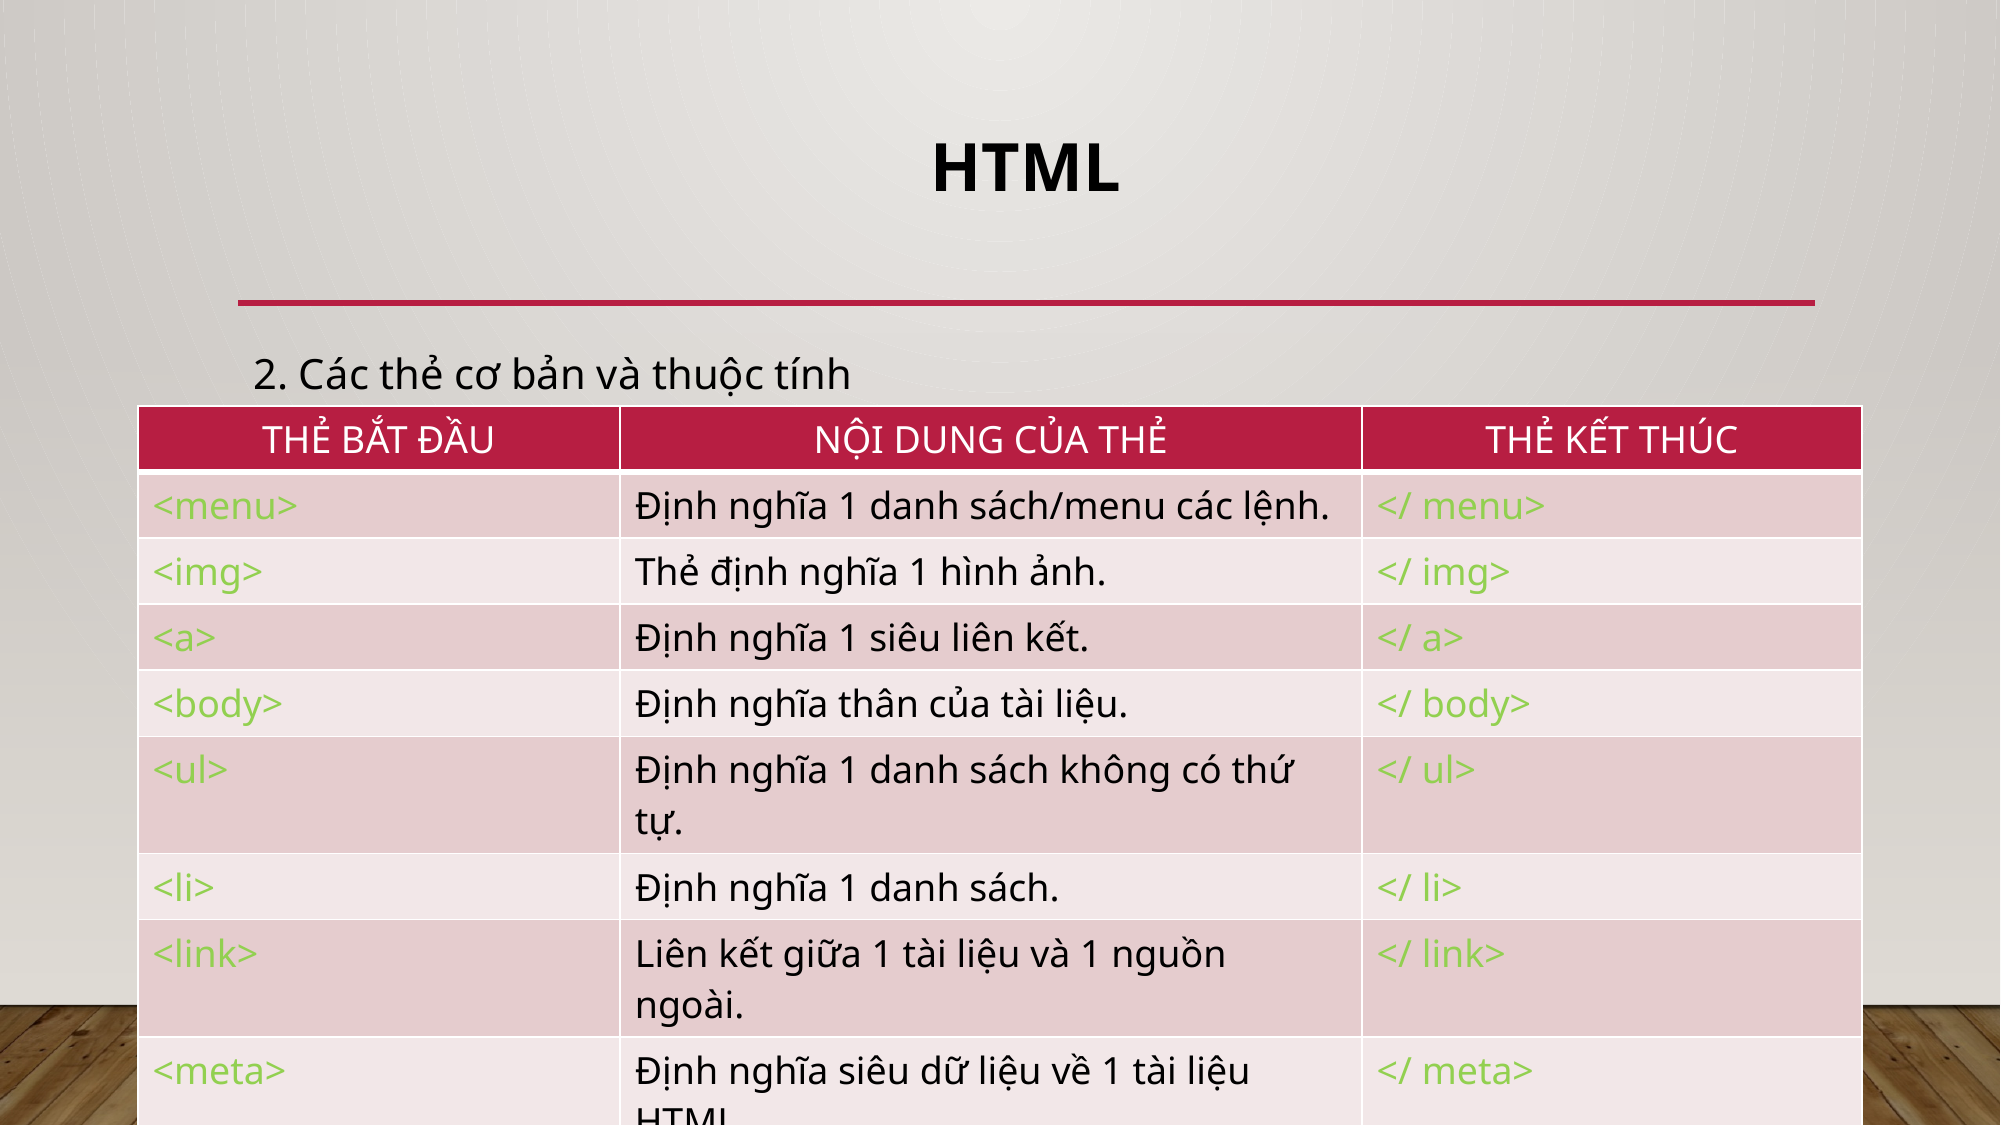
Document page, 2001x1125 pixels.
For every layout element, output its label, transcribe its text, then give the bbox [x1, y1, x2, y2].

list 2. Các thẻ cơ bản và thuộc tính [238, 330, 1814, 405]
title HTML [238, 126, 1814, 299]
table_header THẺ KẾT THÚC [1363, 407, 1861, 469]
table_header NỘI DUNG CỦA THẺ [621, 407, 1361, 469]
table_cell Định nghĩa 1 danh sách không có thứ tự. [621, 737, 1361, 853]
table_cell Định nghĩa siêu dữ liệu về 1 tài liệu HTML [621, 1038, 1361, 1125]
table_cell </ body> [1363, 671, 1861, 736]
table_cell Thẻ định nghĩa 1 hình ảnh. [621, 539, 1361, 603]
table_cell <ul> [139, 737, 619, 853]
table_cell </ a> [1363, 605, 1861, 669]
table_cell </ menu> [1363, 475, 1861, 537]
table_cell Định nghĩa 1 danh sách/menu các lệnh. [621, 475, 1361, 537]
table_header THẺ BẮT ĐẦU [139, 407, 619, 469]
table_cell </ link> [1363, 920, 1861, 1036]
table_cell <link> [139, 920, 619, 1036]
table_cell <li> [139, 854, 619, 919]
picture [1863, 1005, 2000, 1125]
table_cell Liên kết giữa 1 tài liệu và 1 nguồn ngoài. [621, 920, 1361, 1036]
table_cell Định nghĩa 1 danh sách. [621, 854, 1361, 919]
table_cell Định nghĩa thân của tài liệu. [621, 671, 1361, 736]
picture [0, 1005, 137, 1125]
table_cell <body> [139, 671, 619, 736]
table_cell </ img> [1363, 539, 1861, 603]
table_cell <a> [139, 605, 619, 669]
table_cell </ ul> [1363, 737, 1861, 853]
table_cell </ li> [1363, 854, 1861, 919]
table_cell </ meta> [1363, 1038, 1861, 1125]
table_cell Định nghĩa 1 siêu liên kết. [621, 605, 1361, 669]
table_cell <menu> [139, 475, 619, 537]
table_cell <img> [139, 539, 619, 603]
table_cell <meta> [139, 1038, 619, 1125]
